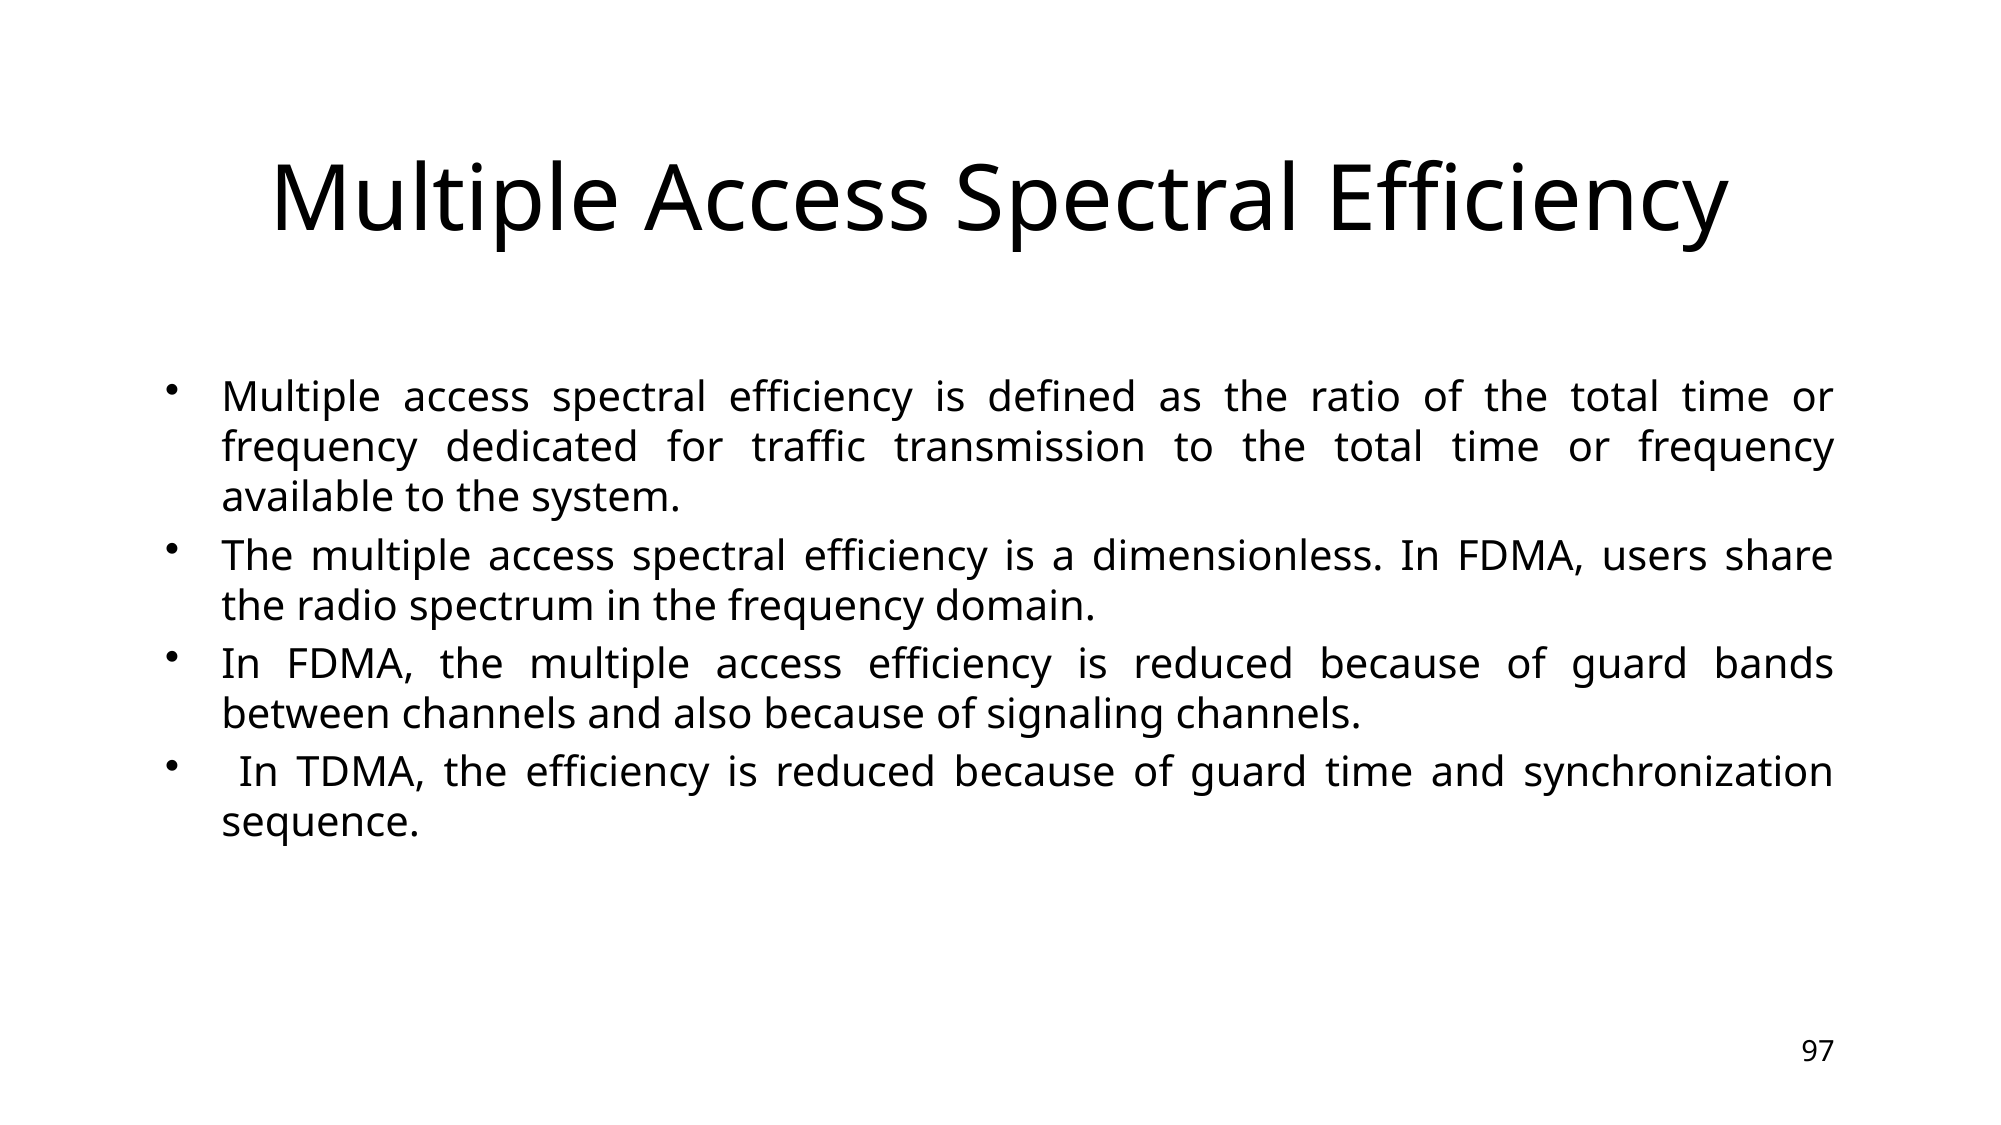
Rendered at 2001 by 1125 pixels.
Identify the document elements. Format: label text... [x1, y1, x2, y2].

list Multiple access spectral efficiency is defined as the ratio of the total time or frequency dedicated for traffic transmission to the total time or frequency available to the system. The multiple access spectral efficiency is a dimensionless. In FDMA, users share the radio spectrum in the frequency domain. In FDMA, the multiple access efficiency is reduced because of guard bands between channels and also because of signaling channels. In TDMA, the efficiency is reduced because of guard time and synchronization sequence. [149, 362, 1851, 1038]
slide_number 97 [1433, 1024, 1851, 1101]
title Multiple Access Spectral Efficiency [149, 99, 1851, 288]
